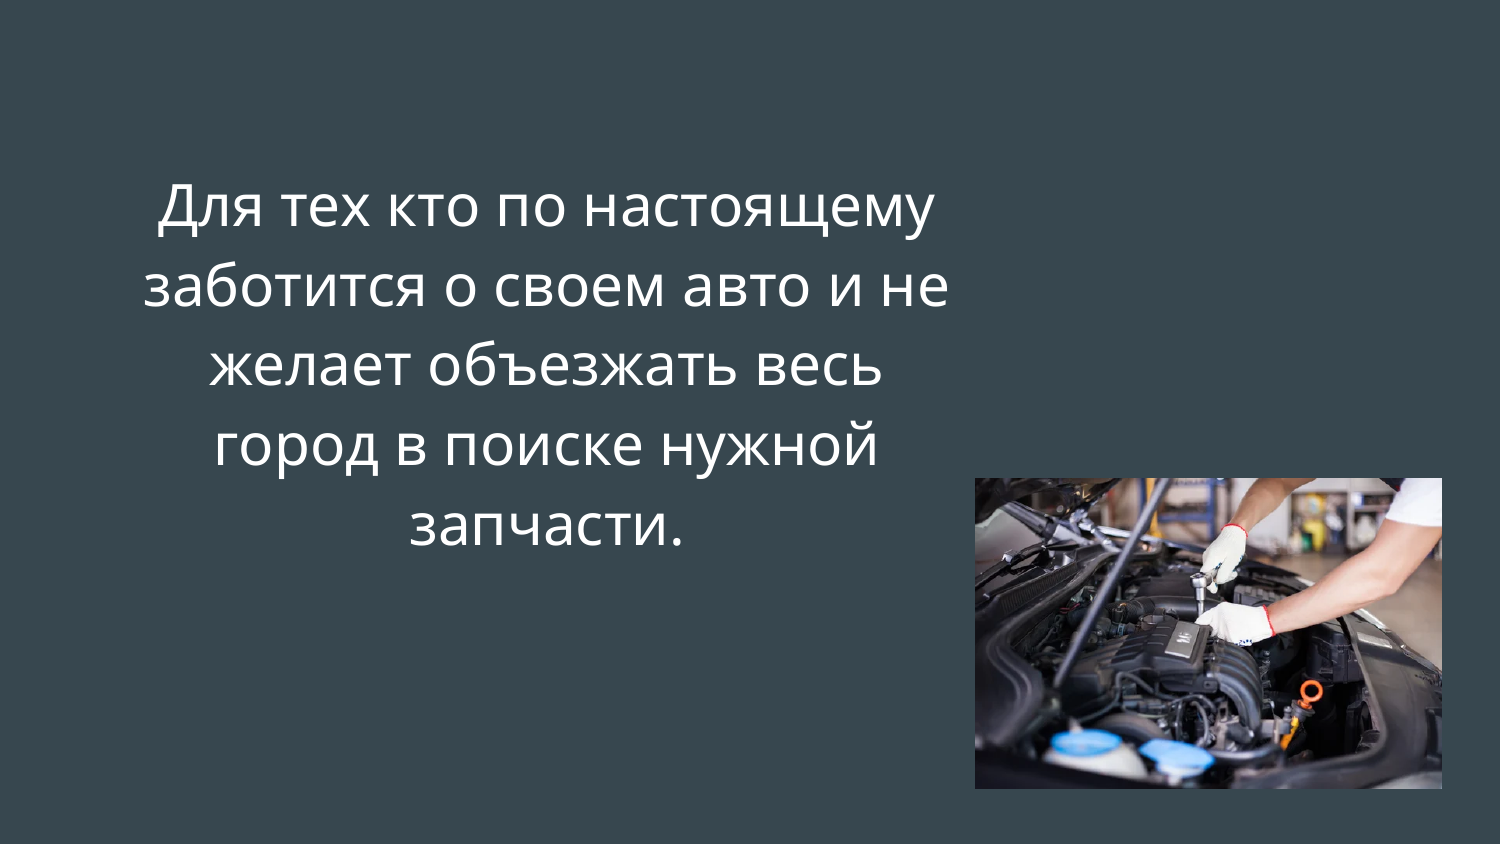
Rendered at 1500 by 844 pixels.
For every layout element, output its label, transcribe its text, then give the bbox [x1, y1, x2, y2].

title Для тех кто по настоящему заботится о своем авто и не желает объезжать весь город в поиске нужной запчасти. [110, 148, 985, 578]
picture [975, 478, 1442, 790]
